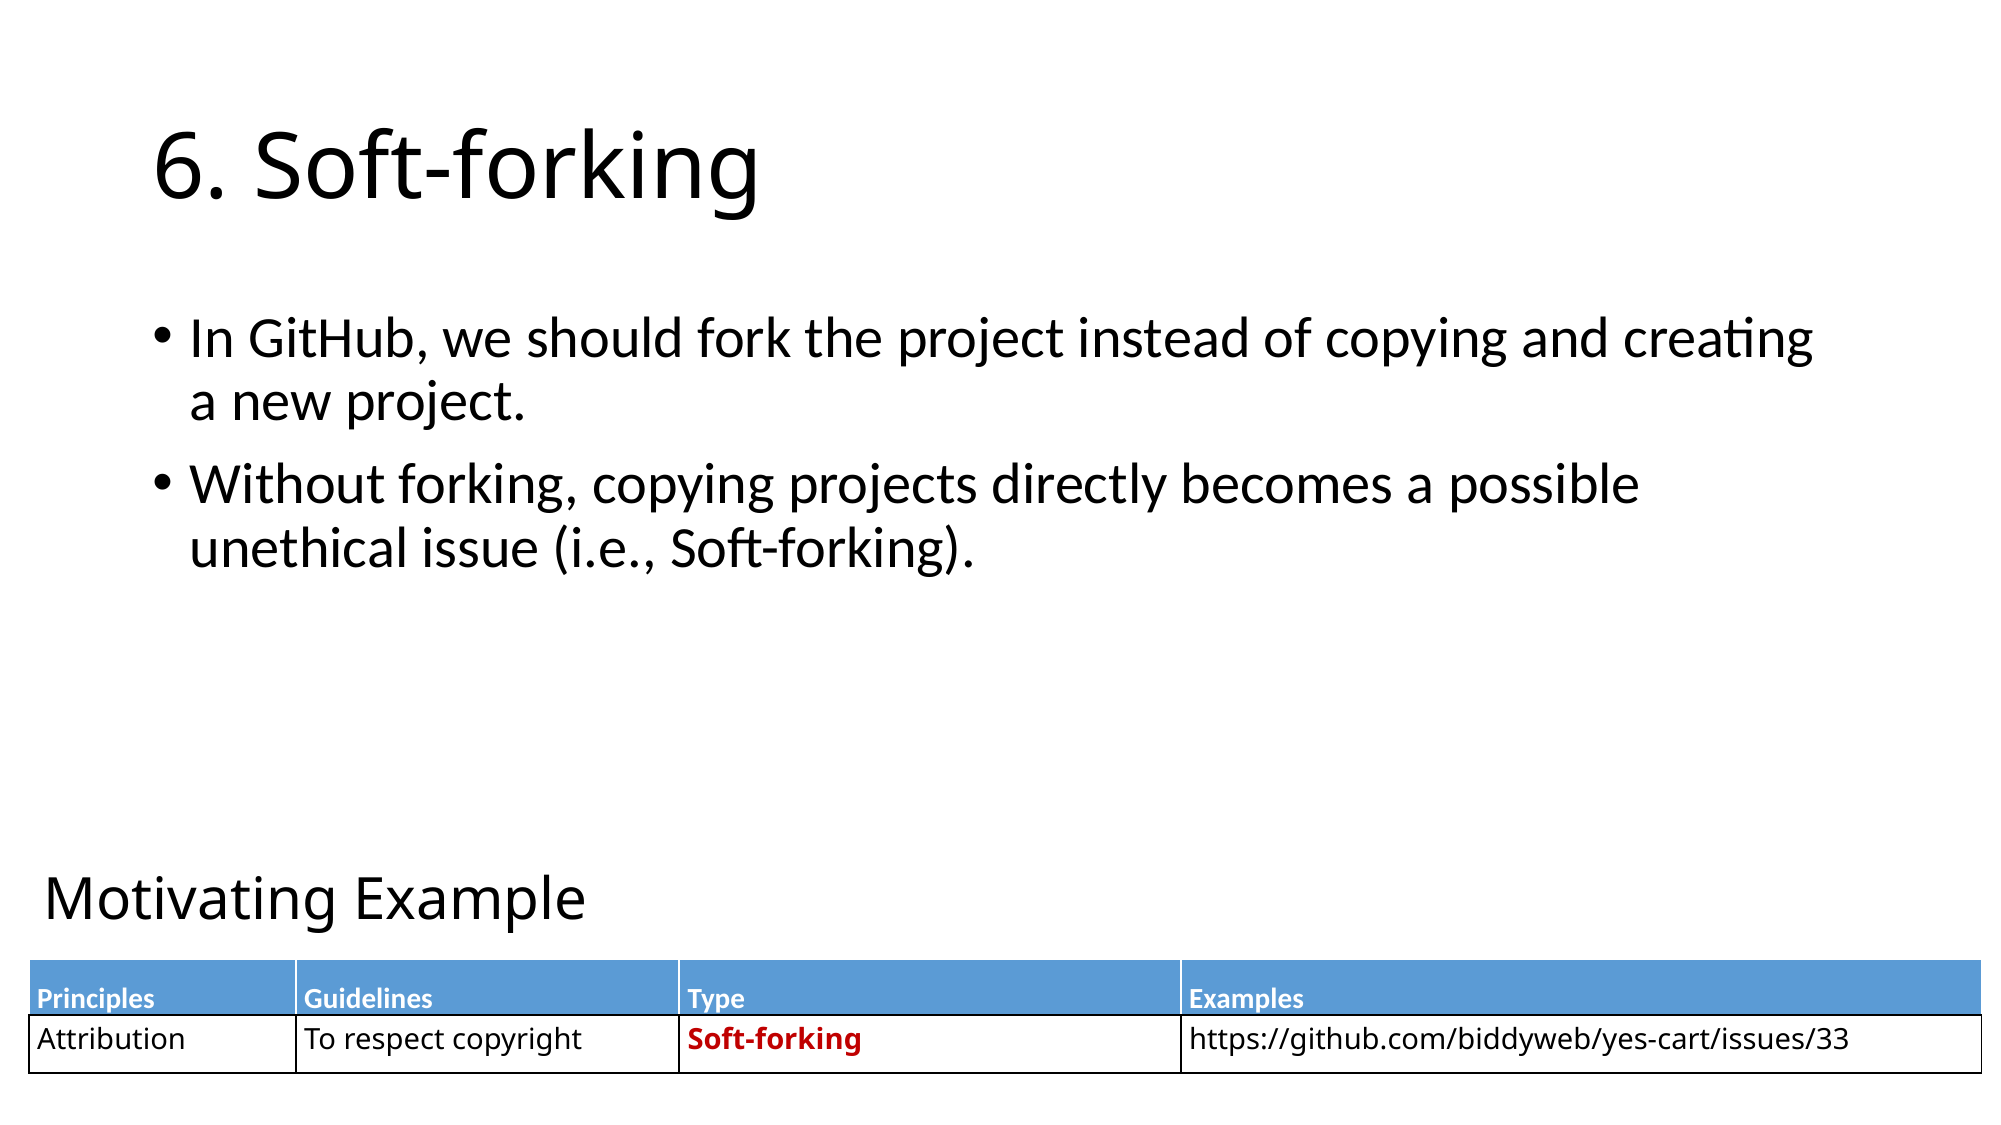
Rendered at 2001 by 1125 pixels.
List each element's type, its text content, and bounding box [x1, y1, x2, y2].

table_header Principles [30, 960, 295, 1014]
table_cell Soft-forking [680, 1016, 1180, 1072]
table_cell To respect copyright [297, 1016, 678, 1072]
table_header Examples [1182, 960, 1981, 1014]
title 6. Soft-forking [137, 59, 1863, 278]
list In GitHub, we should fork the project instead of copying and creating a new project. Without forking, copying projects directly becomes a possible unethical issue (i.e., Soft-forking). [137, 299, 1863, 959]
table_cell Attribution [30, 1016, 295, 1072]
table_cell https://github.com/biddyweb/yes-cart/issues/33 [1182, 1016, 1981, 1072]
table_header Guidelines [297, 960, 678, 1014]
text_box Motivating Example [28, 834, 1754, 959]
table_header Type [680, 960, 1180, 1014]
